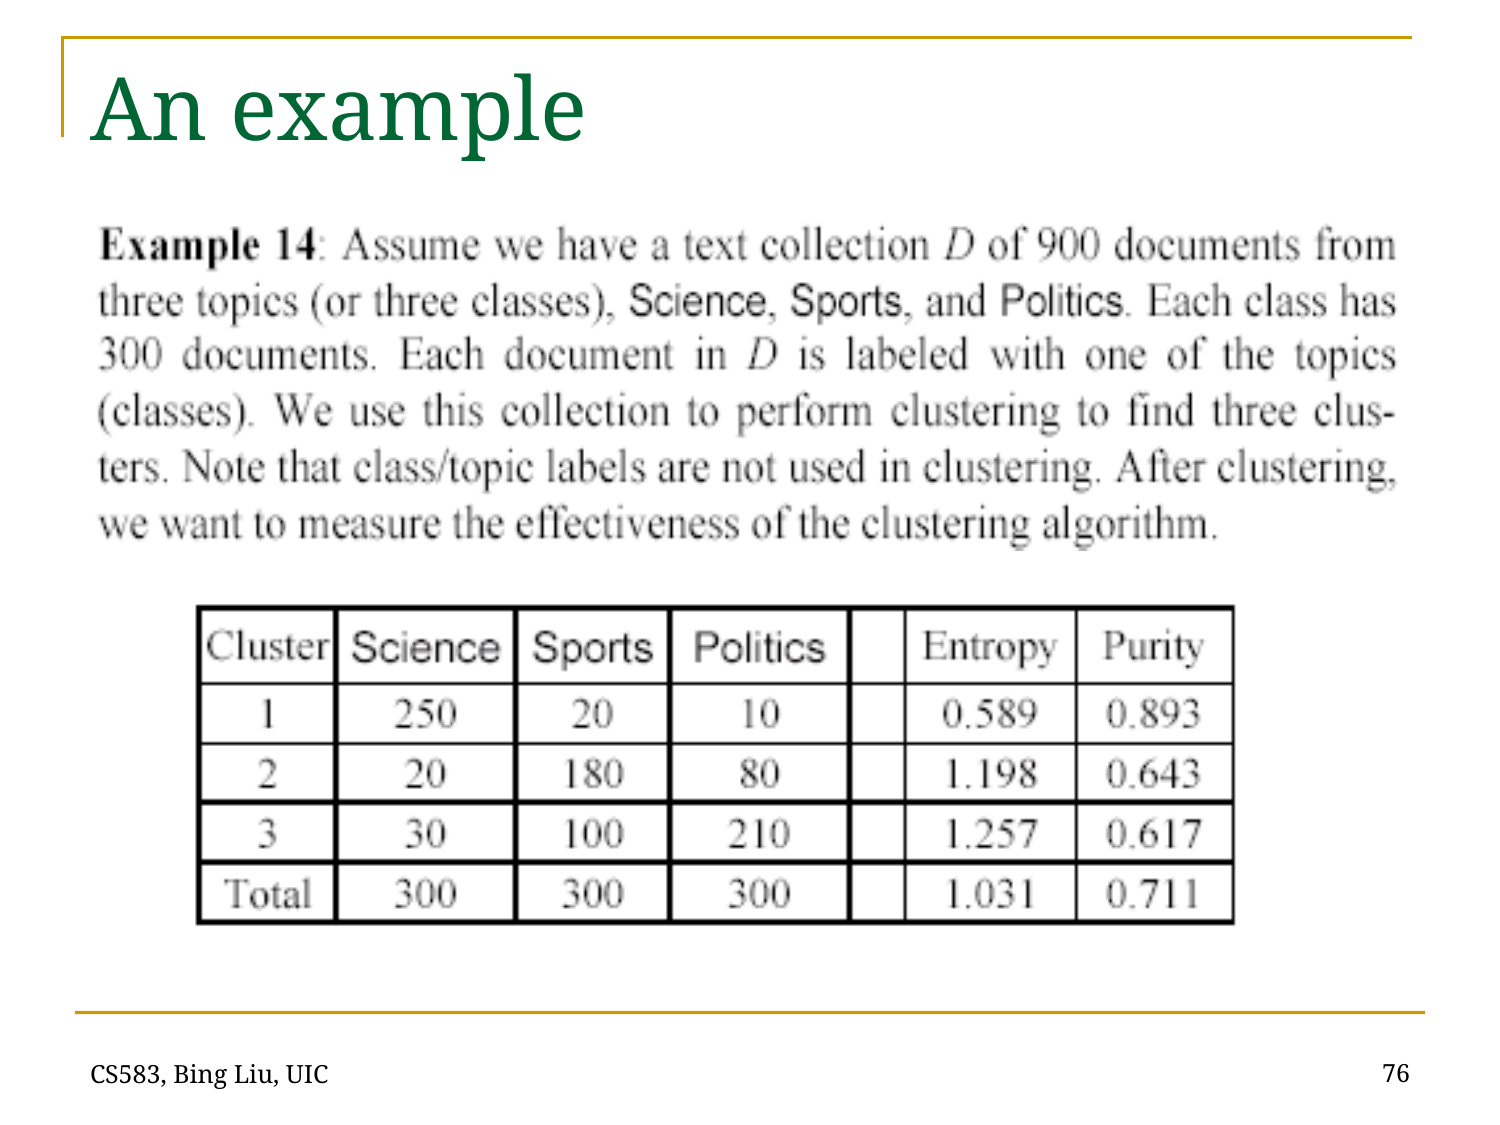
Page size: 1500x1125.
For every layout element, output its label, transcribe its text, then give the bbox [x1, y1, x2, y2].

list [177, 586, 1247, 946]
slide_number 76 [1074, 1024, 1425, 1100]
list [94, 219, 1406, 551]
footer CS583, Bing Liu, UIC [75, 1025, 988, 1100]
title An example [75, 45, 1425, 233]
